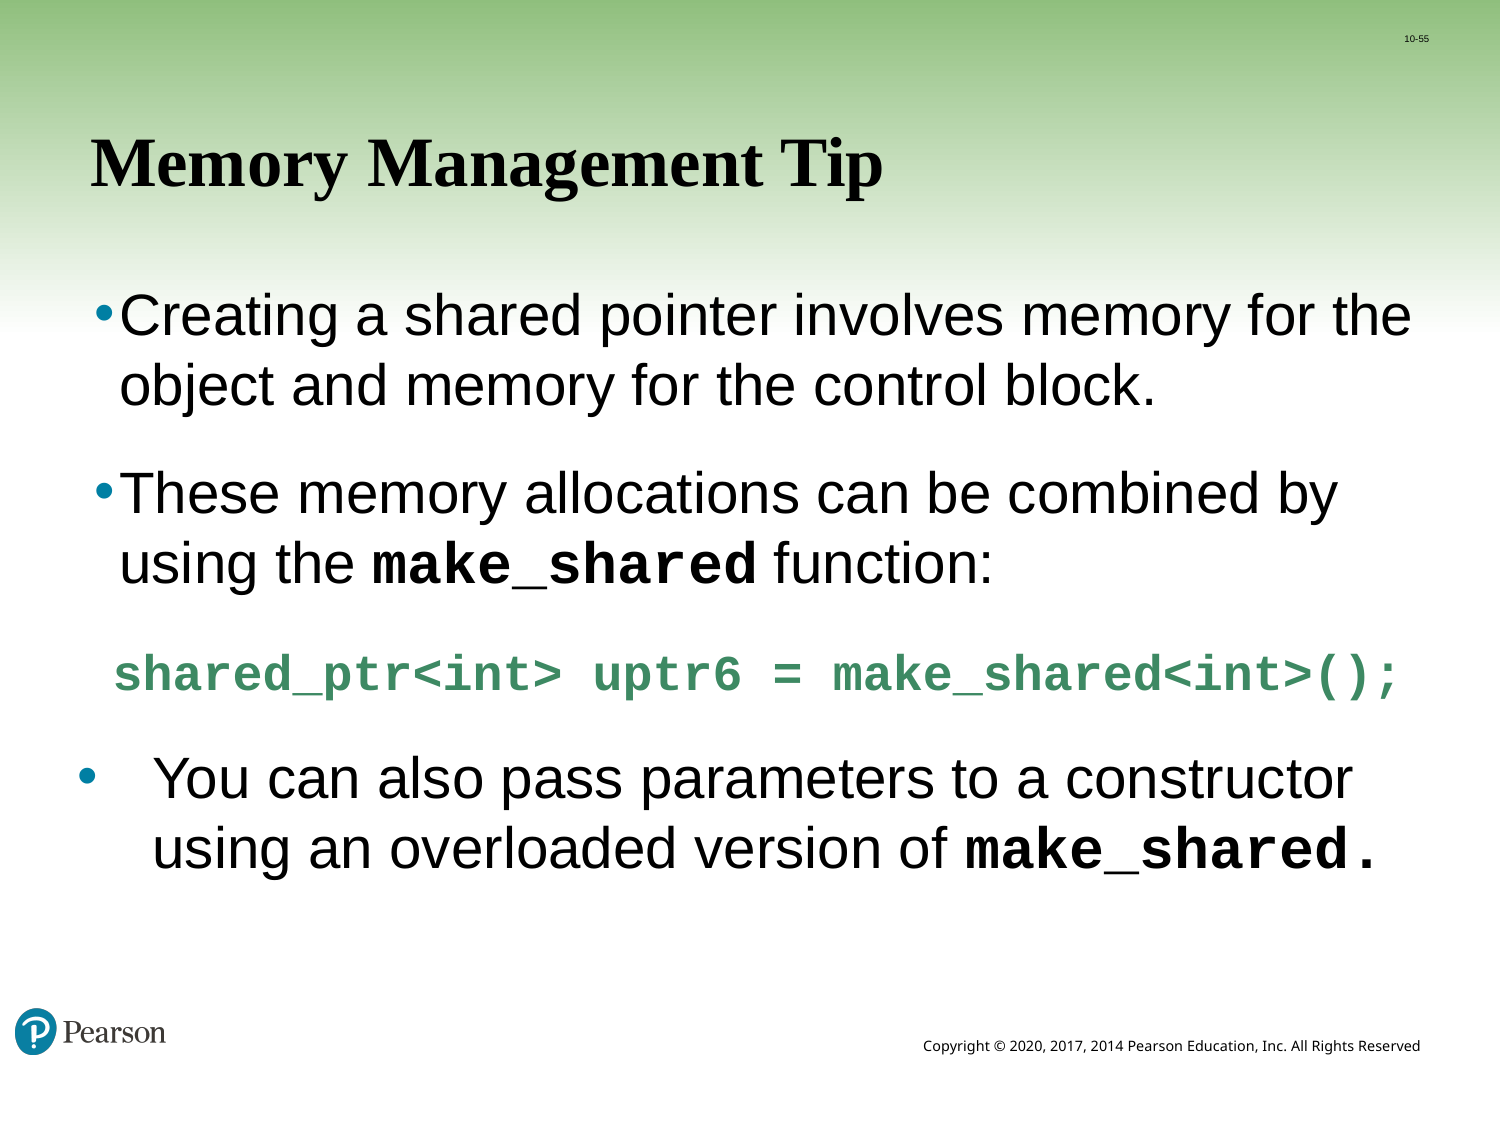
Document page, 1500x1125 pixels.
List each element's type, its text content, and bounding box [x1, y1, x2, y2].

list Creating a shared pointer involves memory for the object and memory for the control block. These memory allocations can be combined by using the make_shared function: shared_ptr<int> uptr6 = make_shared<int>(); You can also pass parameters to a constructor using an overloaded version of make_shared. [62, 262, 1438, 1005]
picture [23, 1017, 49, 1042]
title Memory Management Tip [75, 35, 1425, 216]
picture [15, 1041, 26, 1055]
picture [15, 1008, 30, 1024]
slide_number 10-55 [1389, 18, 1480, 49]
picture [41, 1008, 166, 1055]
